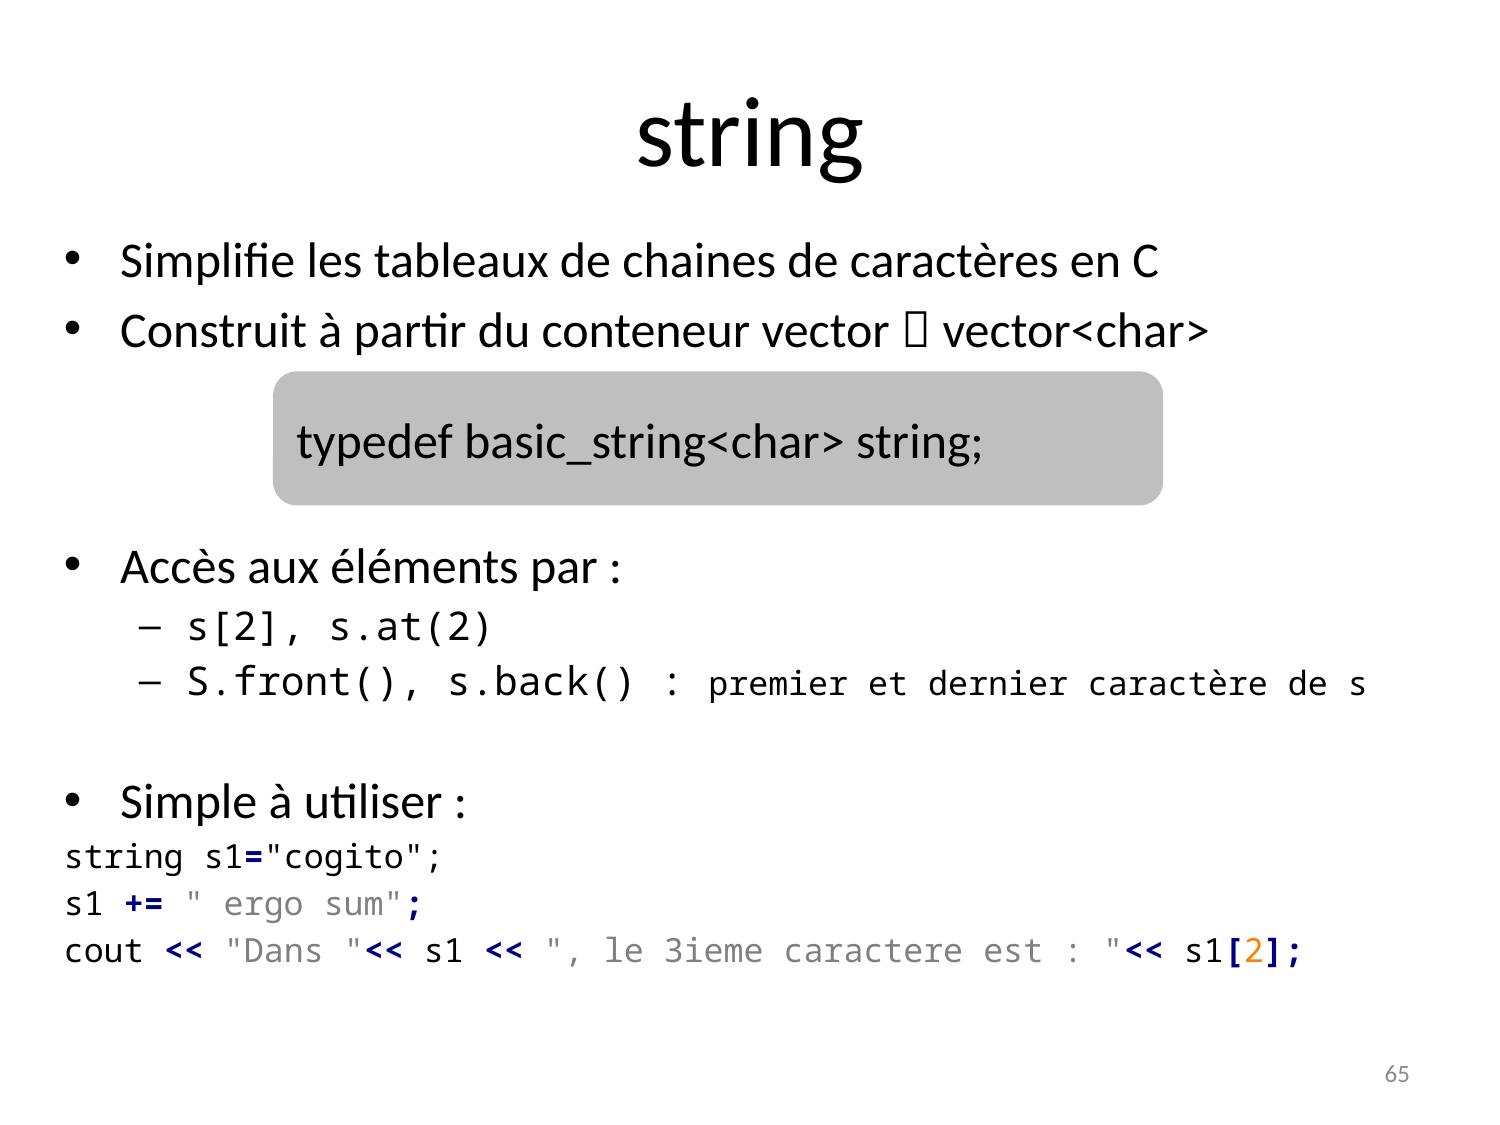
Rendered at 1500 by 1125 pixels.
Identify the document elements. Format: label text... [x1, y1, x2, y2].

list Simplifie les tableaux de chaines de caractères en C Construit à partir du conteneur vector  vector<char> Accès aux éléments par : s[2], s.at(2) S.front(), s.back() : premier et dernier caractère de s Simple à utiliser : string s1="cogito"; s1 += " ergo sum"; cout << "Dans "<< s1 << ", le 3ieme caractere est : "<< s1[2]; [49, 219, 1445, 1071]
slide_number 65 [1074, 1042, 1425, 1103]
text_box typedef basic_string<char> string; [272, 371, 1164, 506]
title string [75, 45, 1425, 209]
